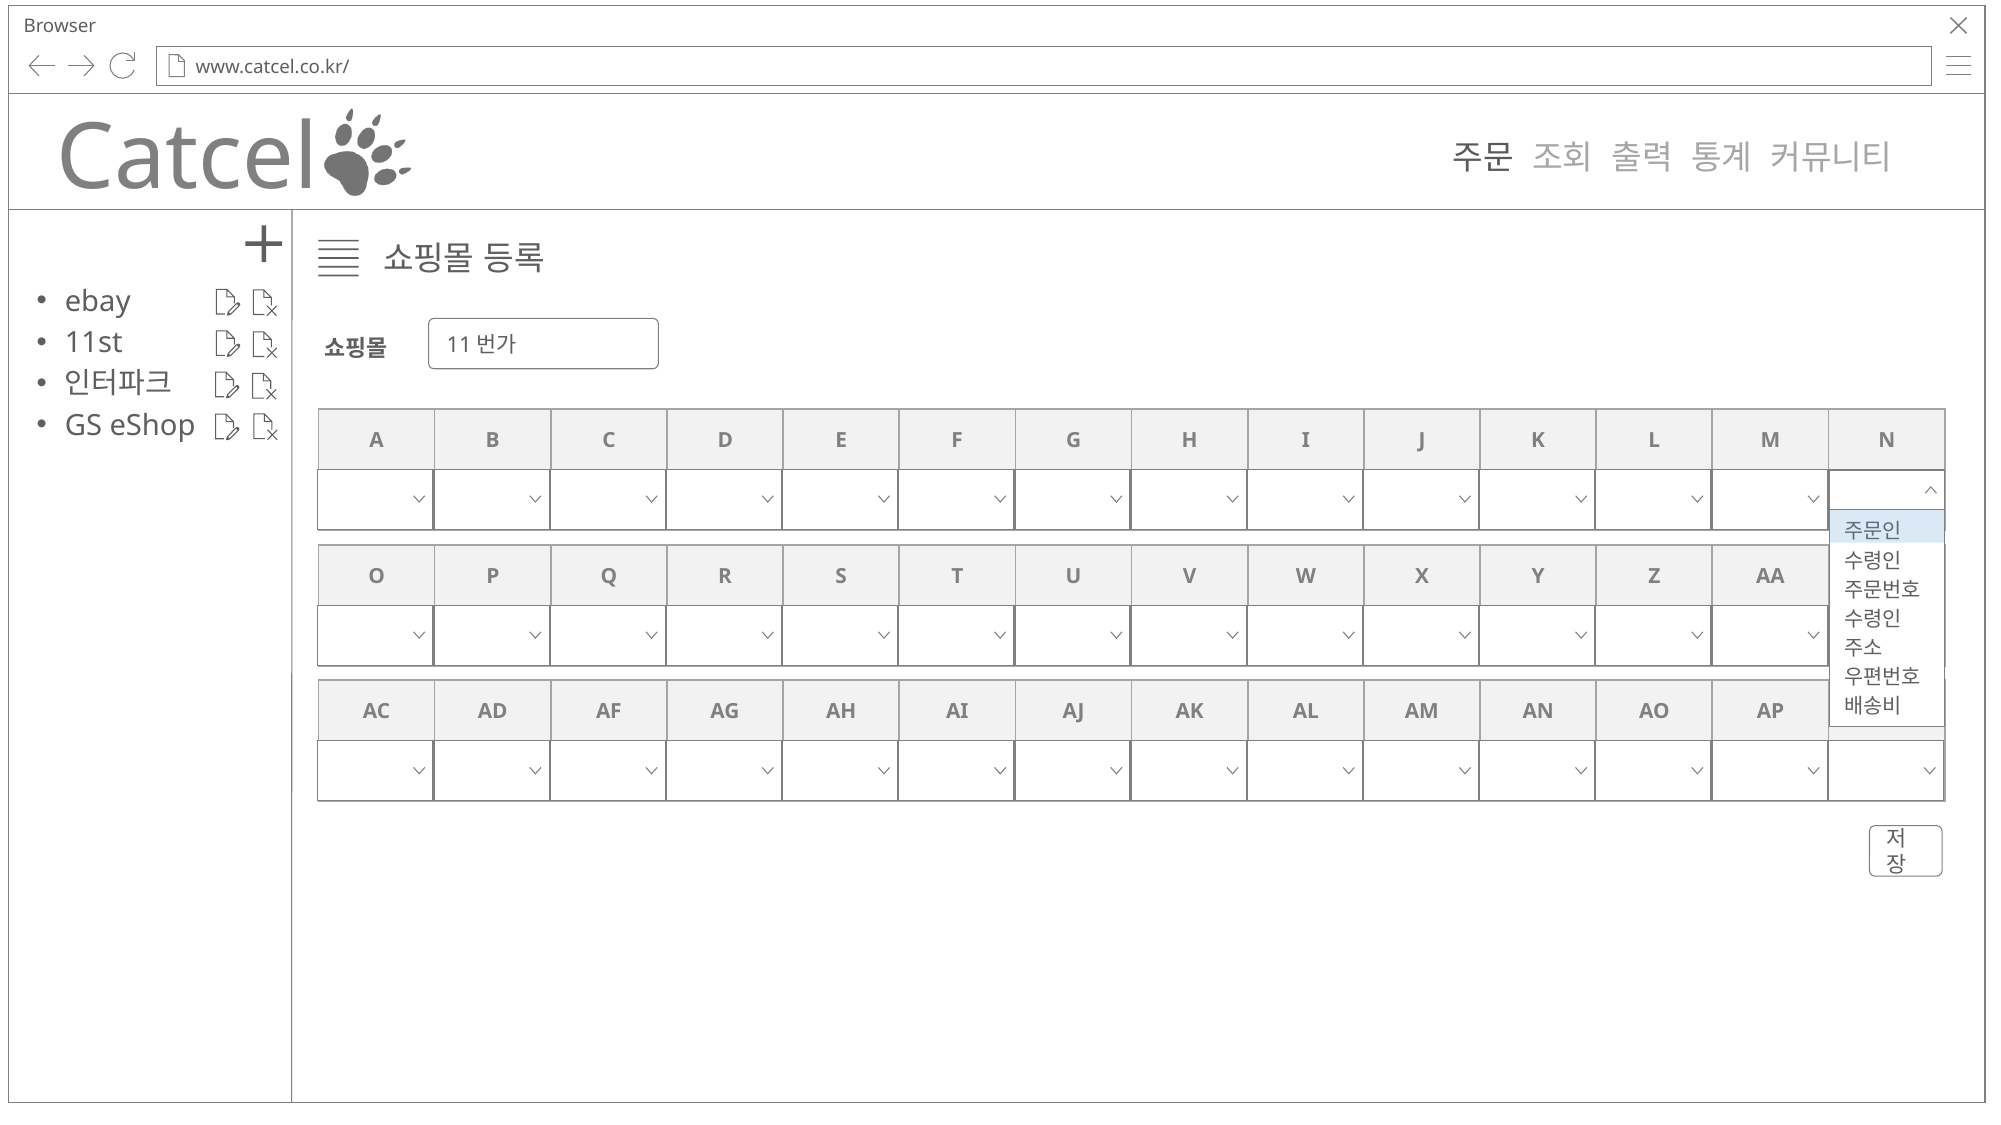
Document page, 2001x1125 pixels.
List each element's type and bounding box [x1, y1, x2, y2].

text_box [550, 605, 666, 666]
text_box [1712, 469, 1828, 530]
text_box [1247, 605, 1363, 666]
text_box [433, 740, 550, 801]
text_box [1595, 605, 1712, 666]
text_box [1479, 605, 1595, 666]
text_box [666, 469, 782, 530]
text_box [1479, 740, 1595, 801]
text_box [1363, 469, 1479, 530]
text_box [1363, 605, 1479, 666]
text_box [1247, 740, 1363, 801]
text_box [898, 605, 1014, 666]
text_box [317, 469, 433, 530]
text_box [1131, 469, 1247, 530]
text_box [782, 469, 898, 530]
text_box [666, 605, 782, 666]
text_box [1595, 740, 1712, 801]
text_box [898, 469, 1014, 530]
text_box [666, 740, 782, 801]
text_box [321, 318, 659, 369]
text_box [317, 605, 433, 666]
text_box [782, 605, 898, 666]
text_box [1014, 469, 1131, 530]
text_box [317, 740, 433, 801]
text_box [782, 740, 898, 801]
text_box [1829, 470, 1945, 729]
text_box [1131, 740, 1247, 801]
text_box [550, 740, 666, 801]
text_box [1479, 469, 1595, 530]
text_box [433, 469, 550, 530]
text_box [898, 740, 1014, 801]
text_box [433, 605, 550, 666]
text_box [1828, 740, 1944, 801]
text_box [1363, 740, 1479, 801]
text_box [1014, 740, 1131, 801]
text_box [1712, 740, 1828, 801]
text_box [214, 288, 279, 441]
text_box [1131, 605, 1247, 666]
text_box [1247, 469, 1363, 530]
text_box [8, 5, 1986, 1103]
text_box [550, 469, 666, 530]
picture [323, 108, 411, 196]
text_box [1014, 605, 1131, 666]
text_box [1712, 605, 1828, 666]
text_box [1595, 469, 1712, 530]
